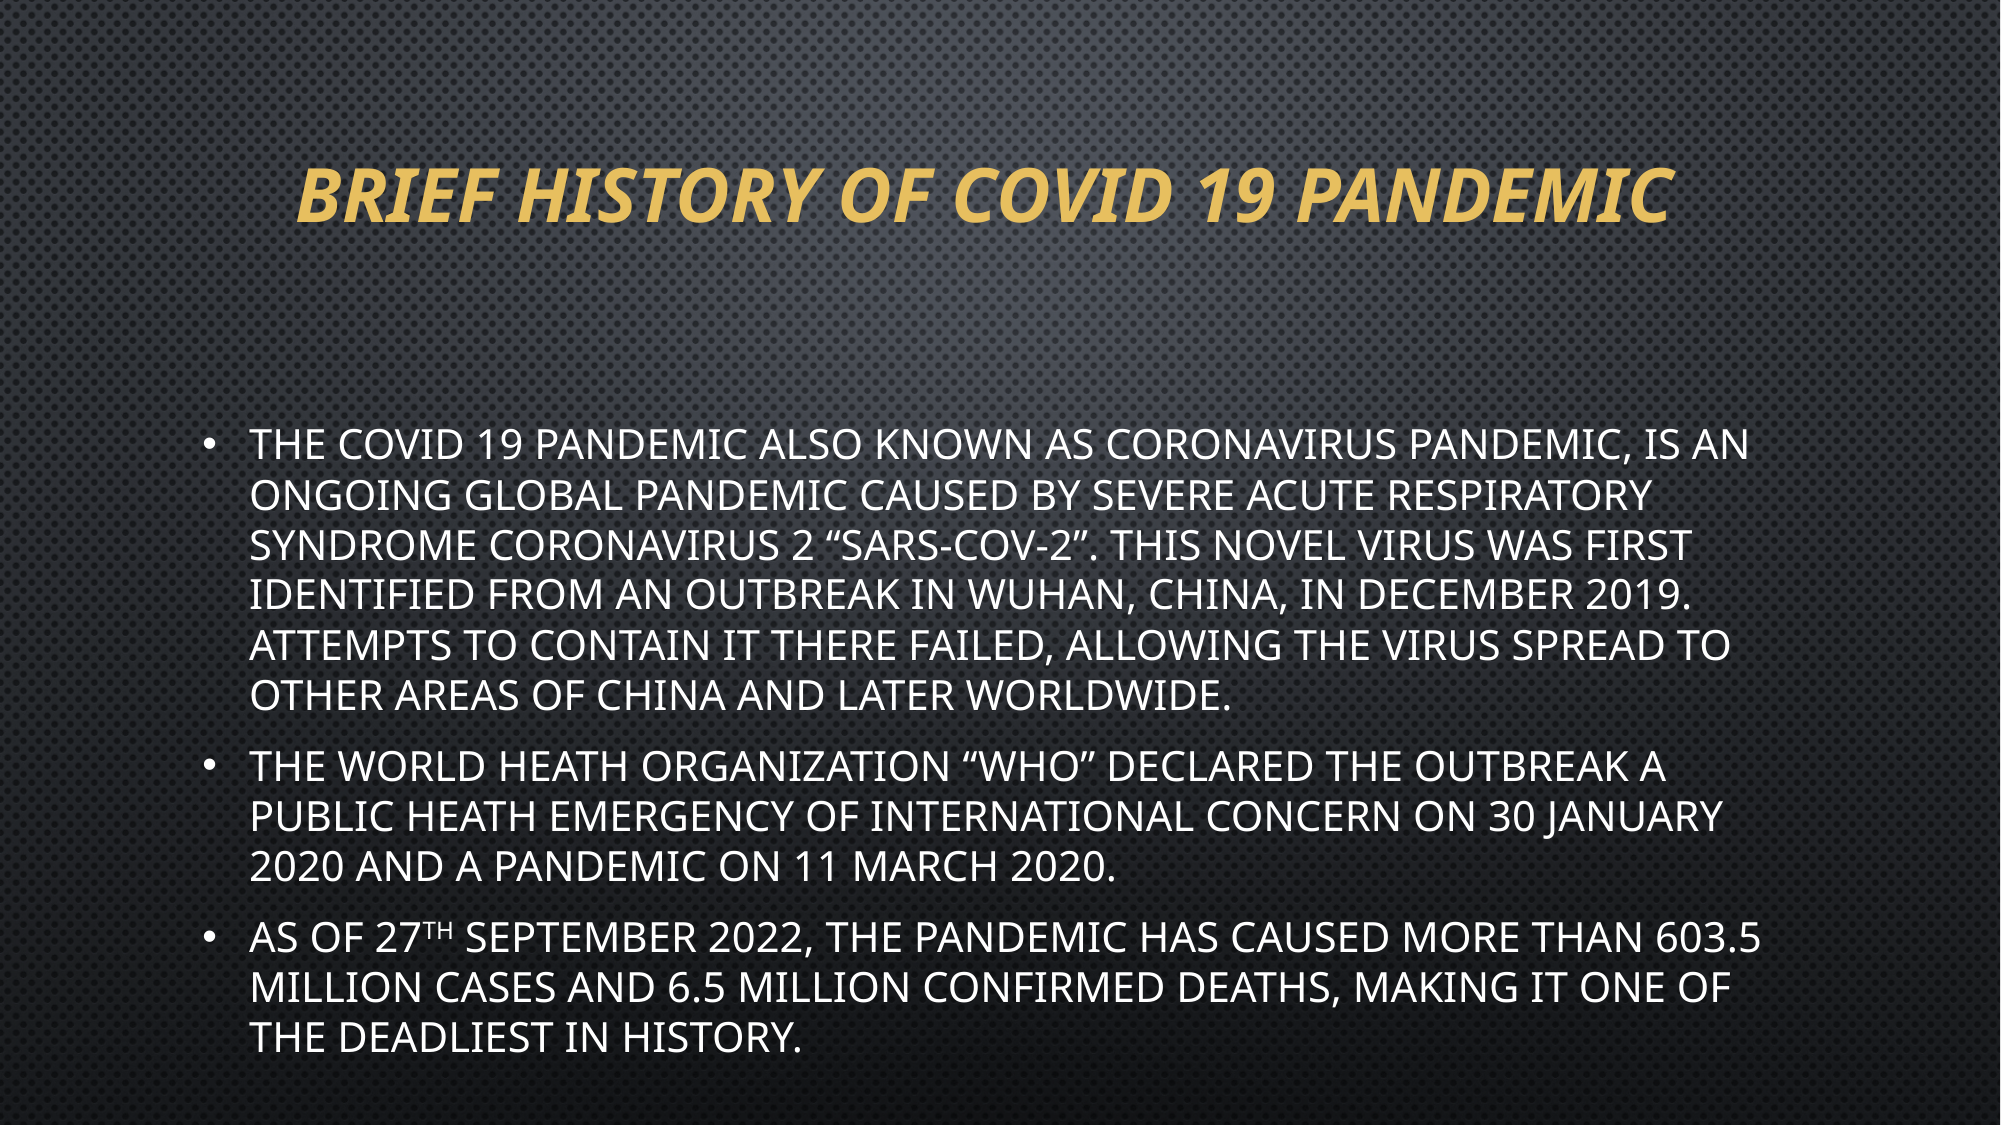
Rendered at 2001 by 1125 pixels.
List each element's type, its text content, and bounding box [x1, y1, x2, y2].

list The Covid 19 pandemic also known as coronavirus pandemic, is an ongoing global pandemic caused by severe acute respiratory syndrome coronavirus 2 “SARS-CoV-2”. This novel virus was first identified from an outbreak in WUHAN, China, in December 2019. attempts to contain it there failed, allowing the virus spread to other areas of China and later worldwide. The world heath organization “WHO” declared the outbreak a public heath emergency of international concern on 30 January 2020 and a pandemic on 11 March 2020. As of 27th September 2022, the pandemic has caused more than 603.5 million cases and 6.5 million confirmed deaths, making it one of the deadliest in history. [187, 395, 1813, 1084]
title BRIEF History Of Covid 19 pandemic [172, 36, 1798, 350]
